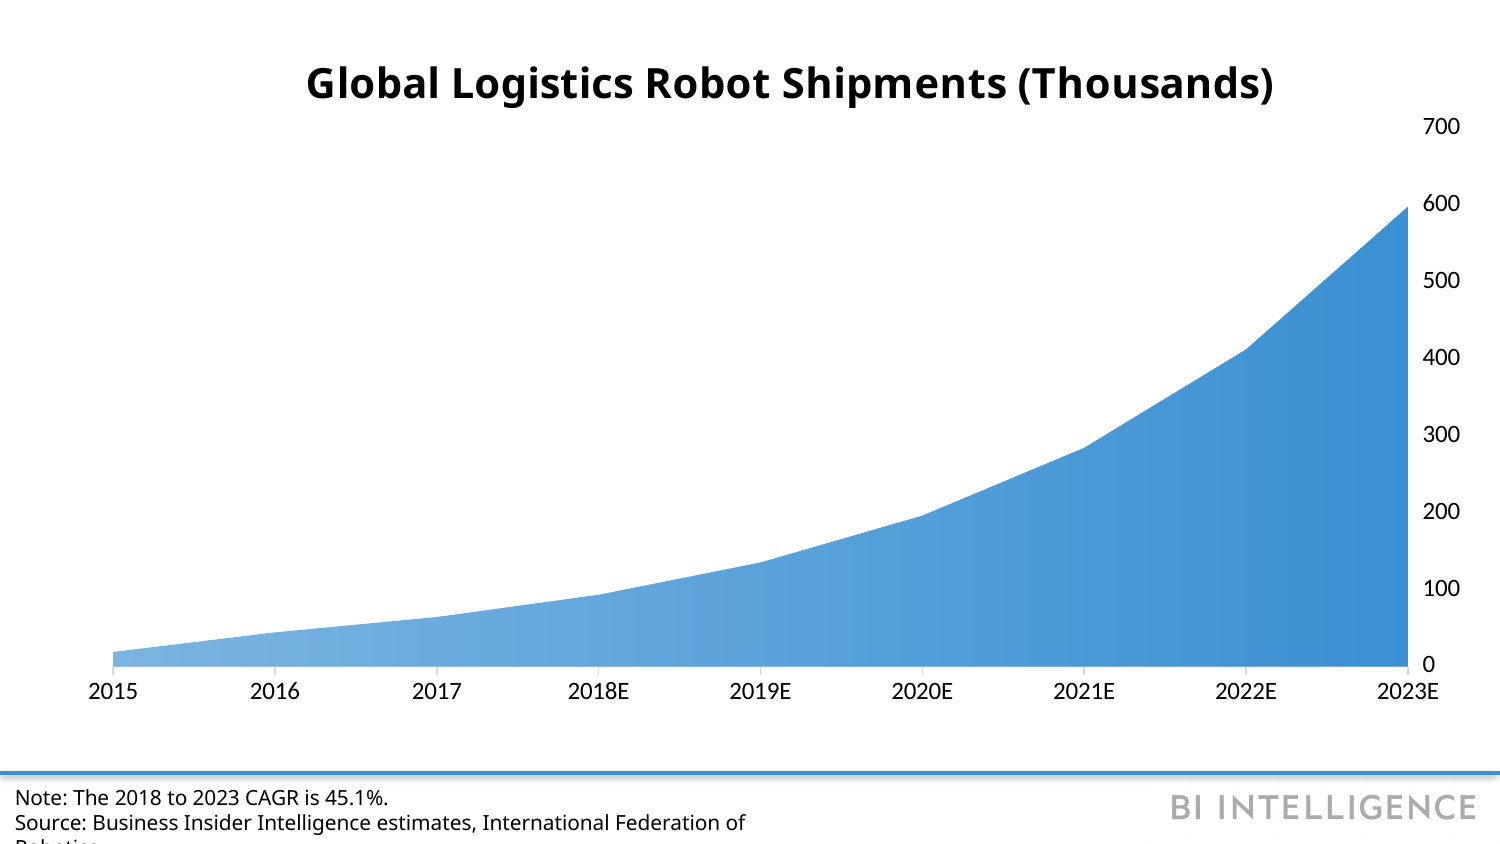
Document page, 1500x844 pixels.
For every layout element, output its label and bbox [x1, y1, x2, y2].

chart [0, 774, 1500, 844]
chart [0, 0, 1500, 772]
